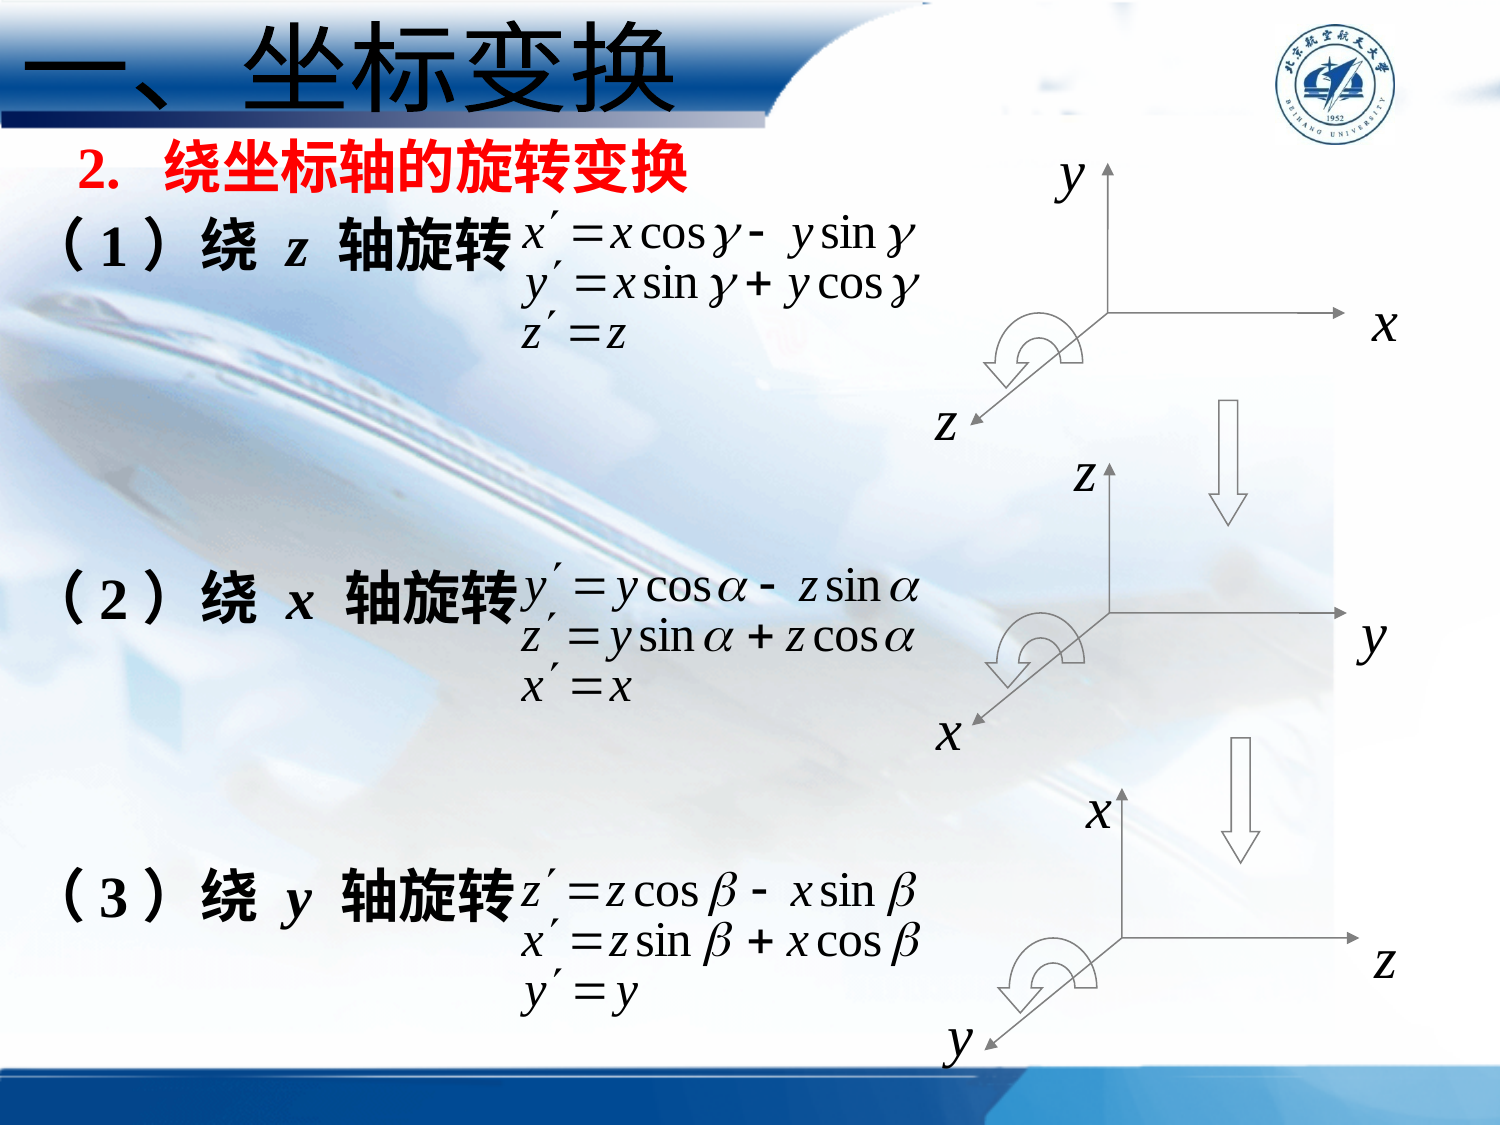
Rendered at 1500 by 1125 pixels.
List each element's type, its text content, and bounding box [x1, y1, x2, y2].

text_box [1122, 931, 1359, 945]
text_box [984, 312, 1083, 386]
text_box [1221, 737, 1260, 863]
picture [0, 0, 1500, 1125]
text_box x [1357, 275, 1433, 361]
text_box y [932, 990, 1021, 1076]
text_box （3）绕 y 轴旋转 [12, 852, 575, 937]
text_box z [1059, 425, 1147, 511]
text_box [1110, 606, 1346, 620]
text_box x [921, 685, 997, 770]
text_box 2. 绕坐标轴的旋转变换 [62, 122, 1238, 208]
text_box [511, 860, 933, 1028]
text_box y [1346, 587, 1435, 673]
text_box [511, 202, 926, 358]
text_box z [1359, 912, 1447, 998]
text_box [511, 554, 933, 714]
text_box [998, 937, 1097, 1013]
text_box （1）绕 z 轴旋转 [12, 200, 506, 286]
text_box z [920, 374, 1008, 460]
text_box x [1071, 762, 1147, 848]
text_box [1108, 306, 1346, 320]
text_box [985, 612, 1085, 688]
text_box （2）绕 x 轴旋转 [12, 553, 512, 639]
text_box [1209, 400, 1247, 526]
